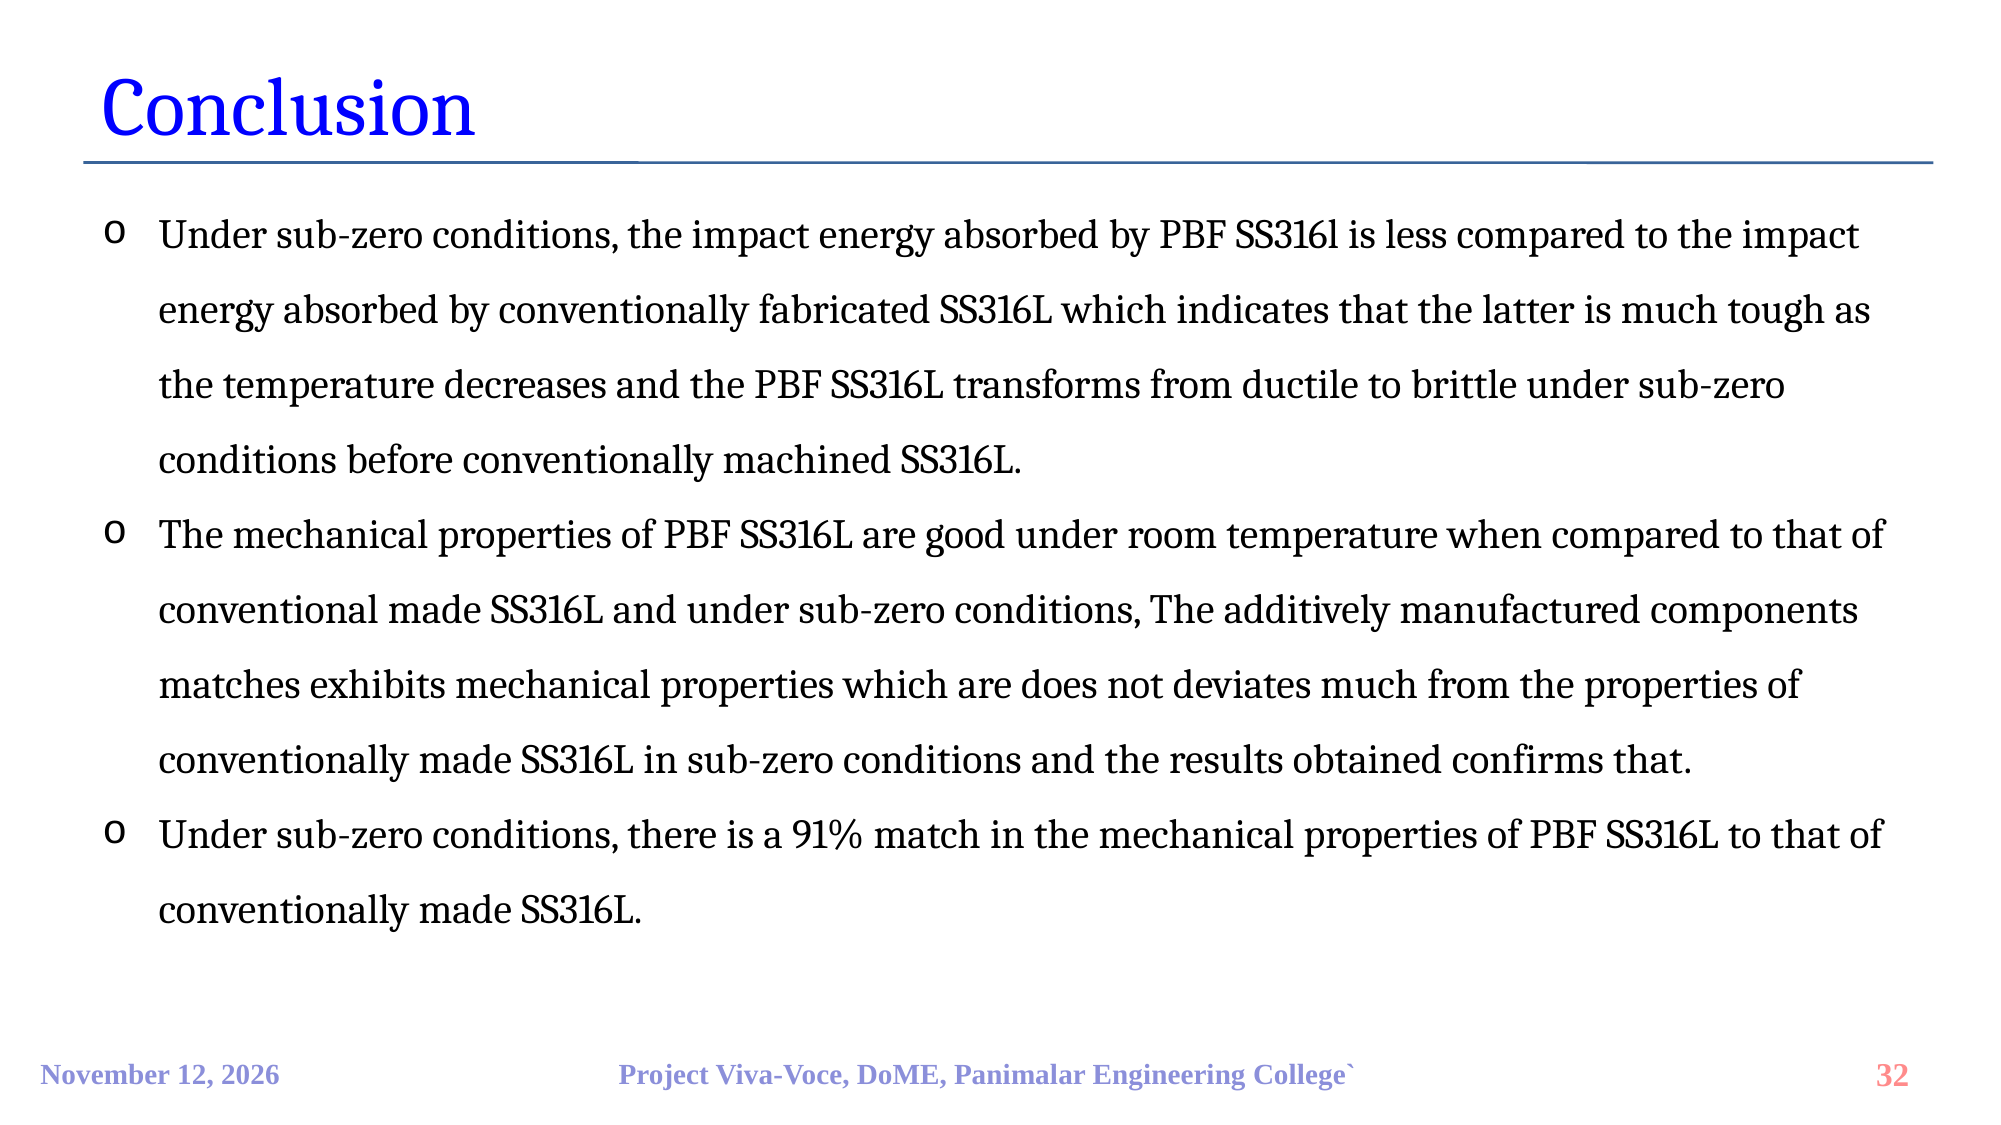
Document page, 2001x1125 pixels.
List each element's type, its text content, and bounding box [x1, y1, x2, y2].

footer Project Viva-Voce, DoME, Panimalar Engineering College` [487, 1042, 1488, 1103]
text_box Under sub-zero conditions, the impact energy absorbed by PBF SS316l is less compared to the impact energy absorbed by conventionally fabricated SS316L which indicates that the latter is much tough as the temperature decreases and the PBF SS316L transforms from ductile to brittle under sub-zero conditions before conventionally machined SS316L. The mechanical properties of PBF SS316L are good under room temperature when compared to that of conventional made SS316L and under sub-zero conditions, The additively manufactured components matches exhibits mechanical properties which are does not deviates much from the properties of conventionally made SS316L in sub-zero conditions and the results obtained confirms that. Under sub-zero conditions, there is a 91% match in the mechanical properties of PBF SS316L to that of conventionally made SS316L. [87, 174, 1925, 940]
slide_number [25, 1042, 487, 1103]
slide_number 32 [1488, 1042, 1925, 1103]
text_box Conclusion [87, 45, 1675, 163]
